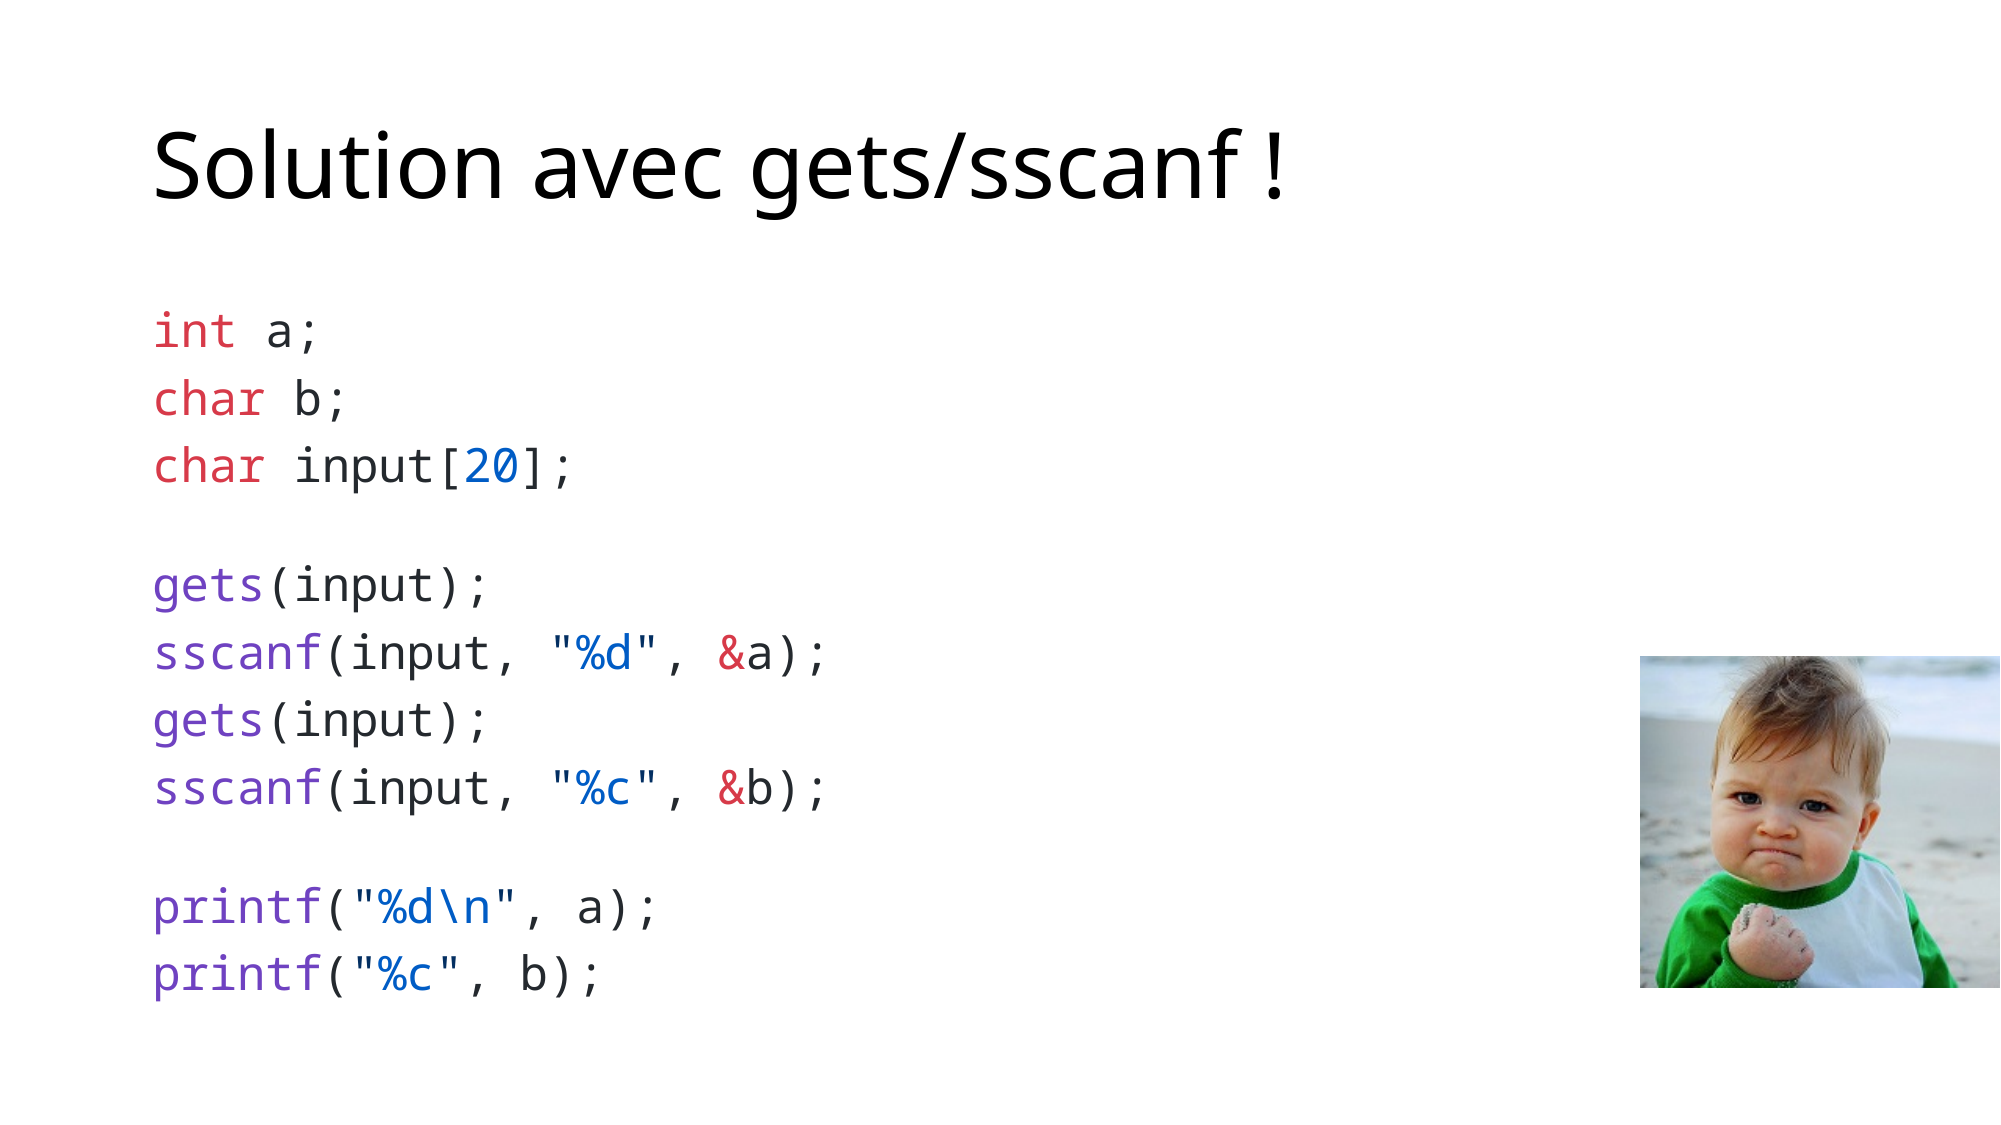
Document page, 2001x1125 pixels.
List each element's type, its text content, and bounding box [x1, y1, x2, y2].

picture [1640, 656, 2000, 988]
list int a; char b; char input[20]; gets(input); sscanf(input, "%d", &a); gets(input); sscanf(input, "%c", &b); printf("%d\n", a); printf("%c", b); [137, 299, 1863, 1014]
title Solution avec gets/sscanf ! [137, 59, 1863, 278]
